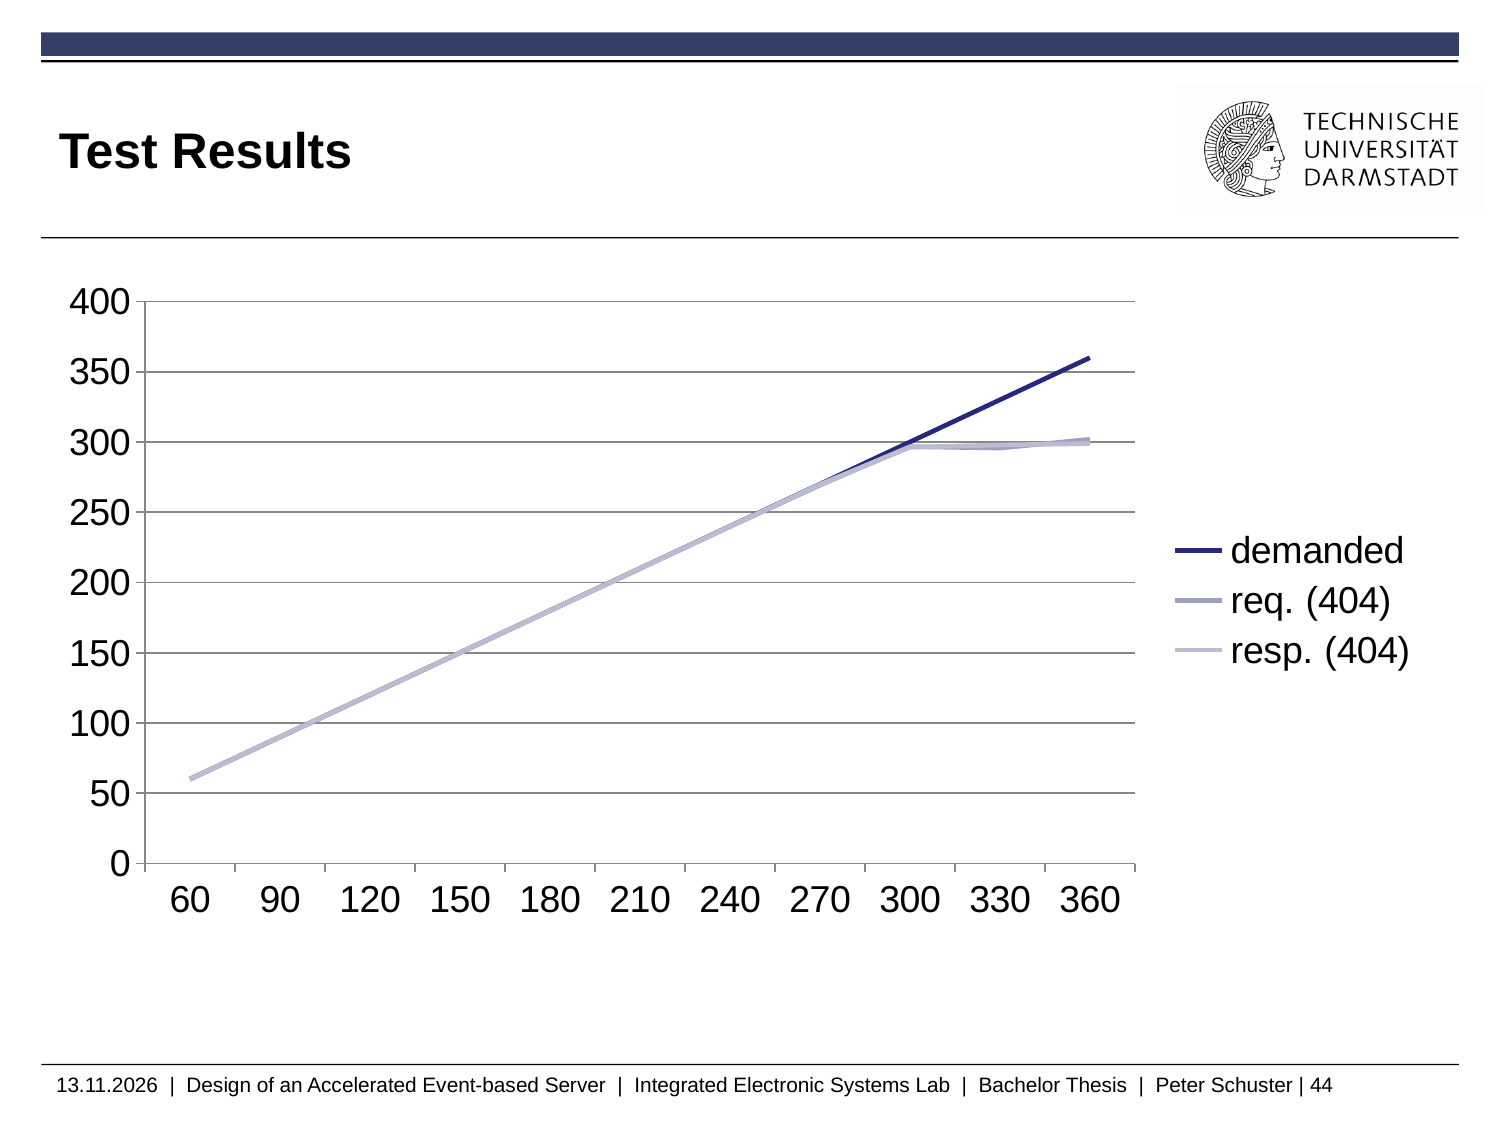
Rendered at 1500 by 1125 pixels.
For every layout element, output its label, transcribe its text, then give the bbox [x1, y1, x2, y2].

title Test Results [58, 80, 1187, 218]
picture [1187, 84, 1483, 214]
chart [41, 266, 1436, 935]
